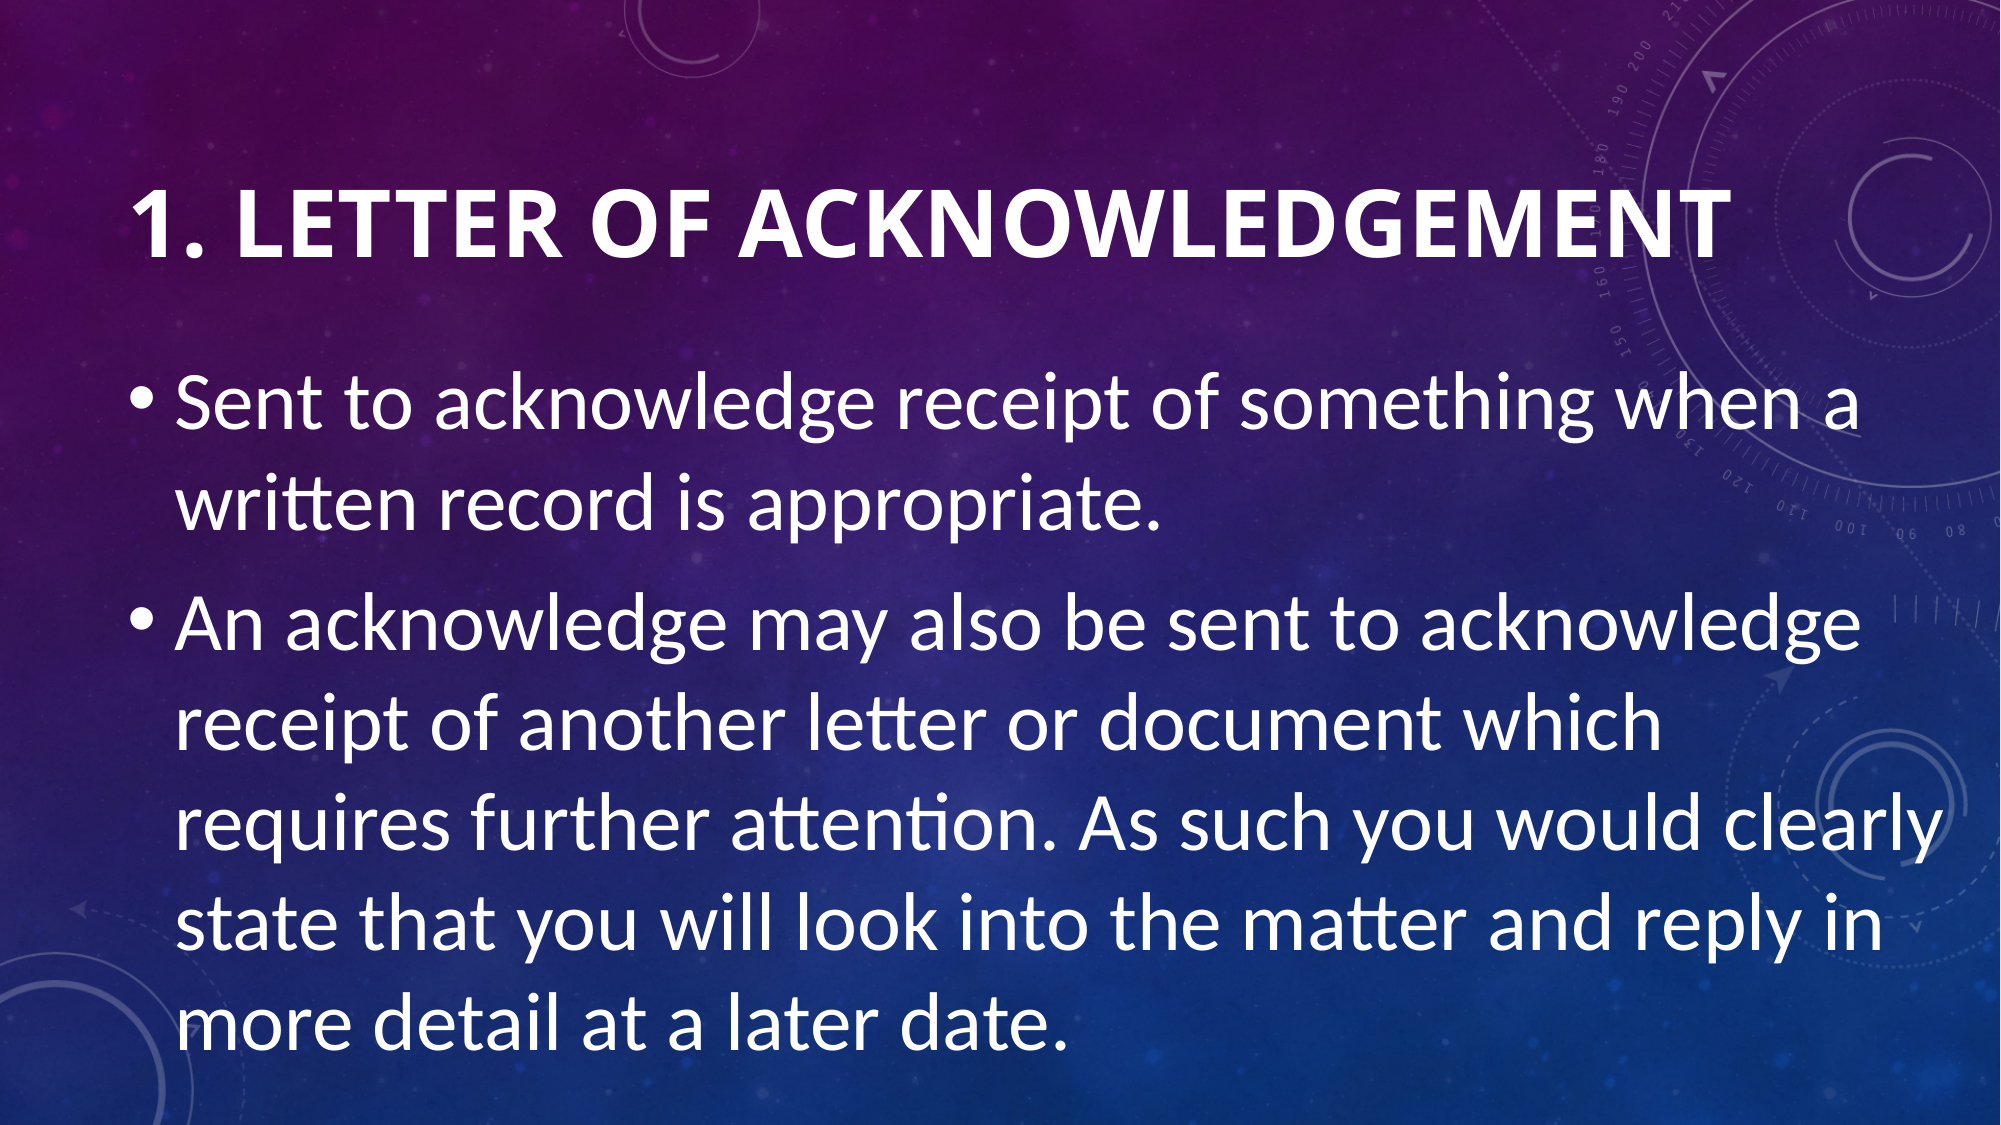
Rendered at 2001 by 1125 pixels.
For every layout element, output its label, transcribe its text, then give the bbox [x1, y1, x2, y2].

picture [0, 0, 2001, 1125]
title 1. Letter of Acknowledgement [112, 99, 1775, 339]
list Sent to acknowledge receipt of something when a written record is appropriate. An acknowledge may also be sent to acknowledge receipt of another letter or document which requires further attention. As such you would clearly state that you will look into the matter and reply in more detail at a later date. [112, 351, 1970, 1063]
